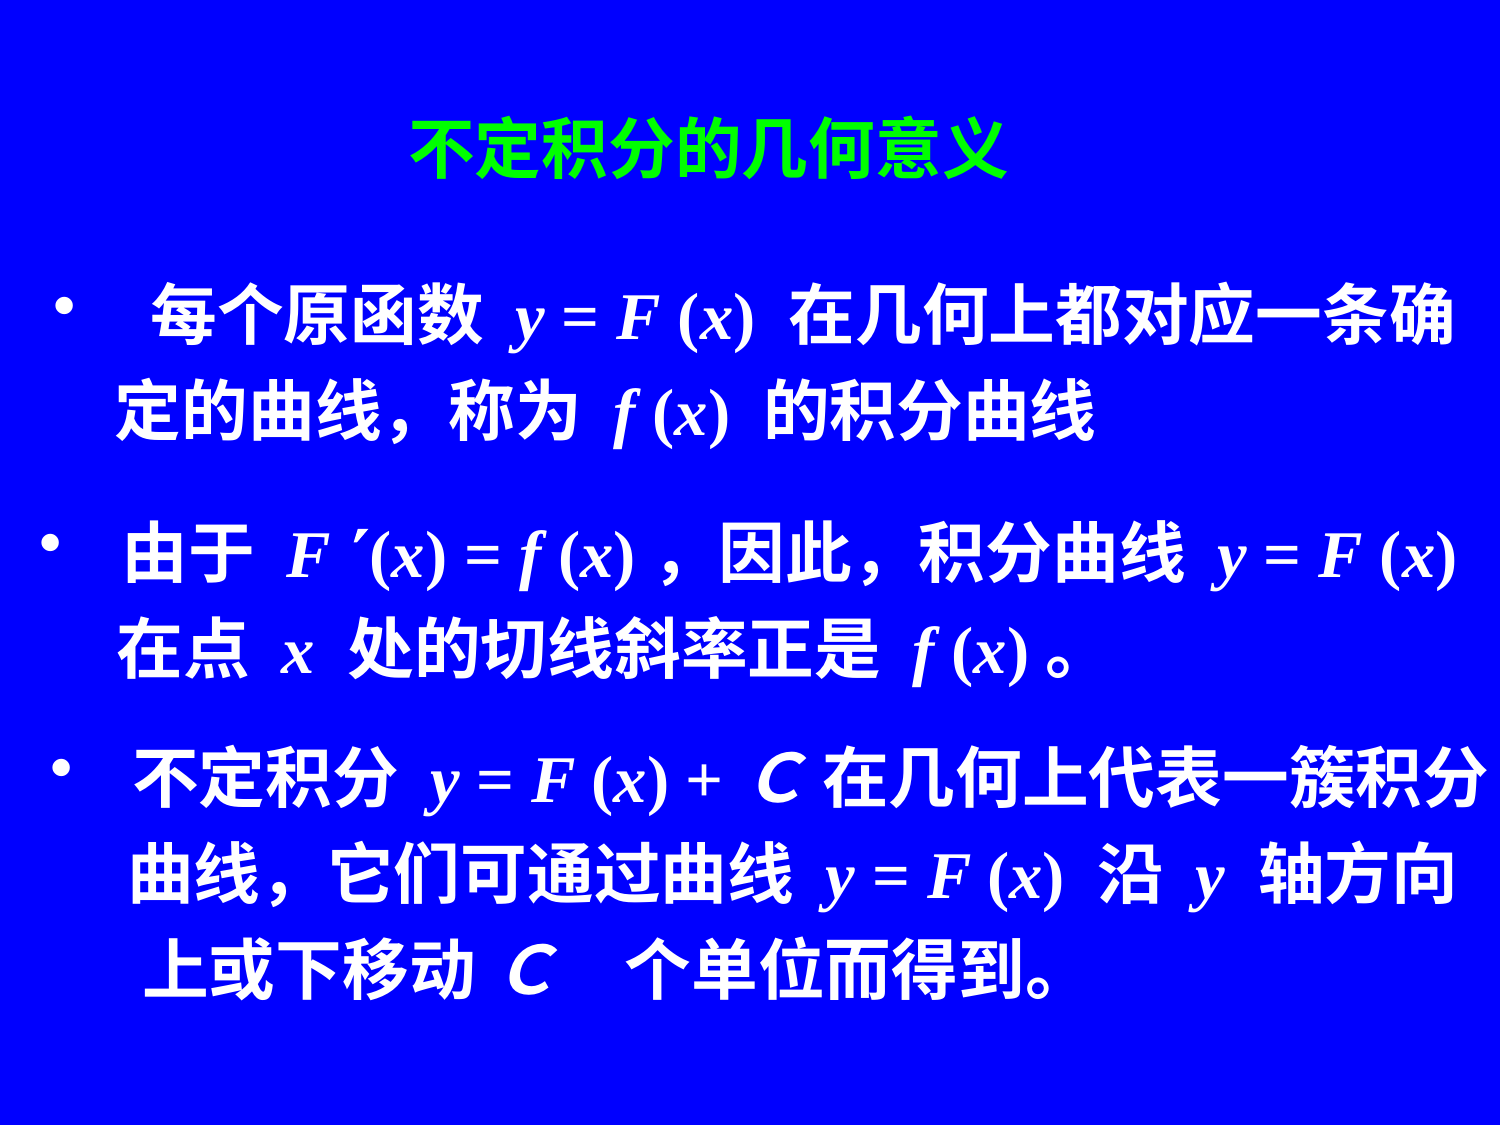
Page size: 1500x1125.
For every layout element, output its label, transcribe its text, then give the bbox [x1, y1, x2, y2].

text_box 每个原函数 y = F (x) 在几何上都对应一条确 定的曲线，称为 f (x) 的积分曲线 [38, 249, 1471, 457]
text_box 由于 F (x) = f (x)，因此，积分曲线 y = F (x) 在点 x 处的切线斜率正是 f (x)。 [24, 487, 1490, 694]
text_box 不定积分的几何意义 [393, 99, 1025, 195]
text_box 不定积分 y = F (x) +Ｃ 在几何上代表一簇积分 曲线，它们可通过曲线 y = F (x) 沿 y 轴方向 上或下移动 Ｃ 个单位而得到。 [35, 712, 1500, 1015]
